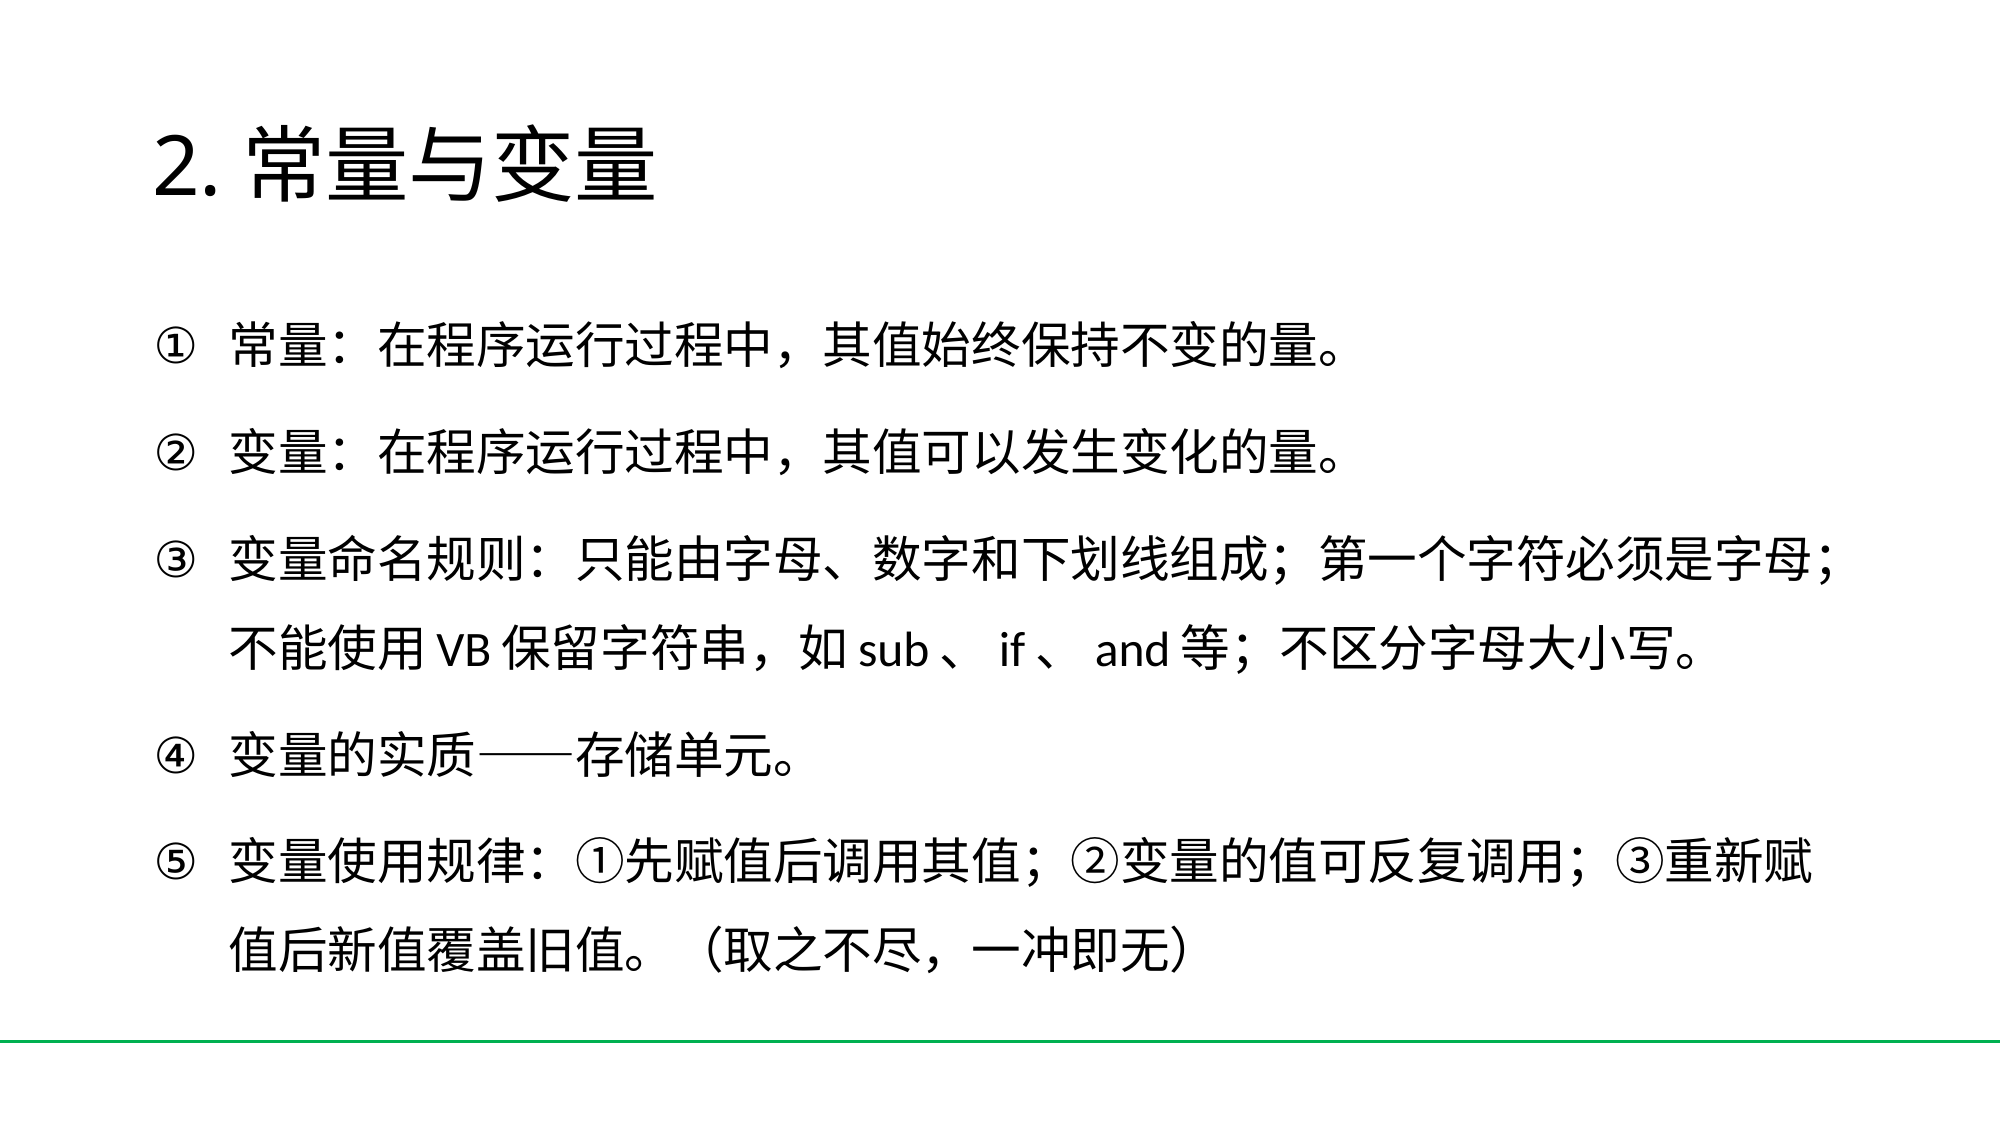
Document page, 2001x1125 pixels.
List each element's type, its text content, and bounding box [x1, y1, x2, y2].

title 2.常量与变量 [137, 59, 1863, 278]
list 常量：在程序运行过程中，其值始终保持不变的量。 变量：在程序运行过程中，其值可以发生变化的量。 变量命名规则：只能由字母、数字和下划线组成；第一个字符必须是字母；不能使用VB保留字符串，如sub、if、and等；不区分字母大小写。 变量的实质——存储单元。 变量使用规律：①先赋值后调用其值；②变量的值可反复调用；③重新赋值后新值覆盖旧值。（取之不尽，一冲即无） [138, 277, 1864, 992]
